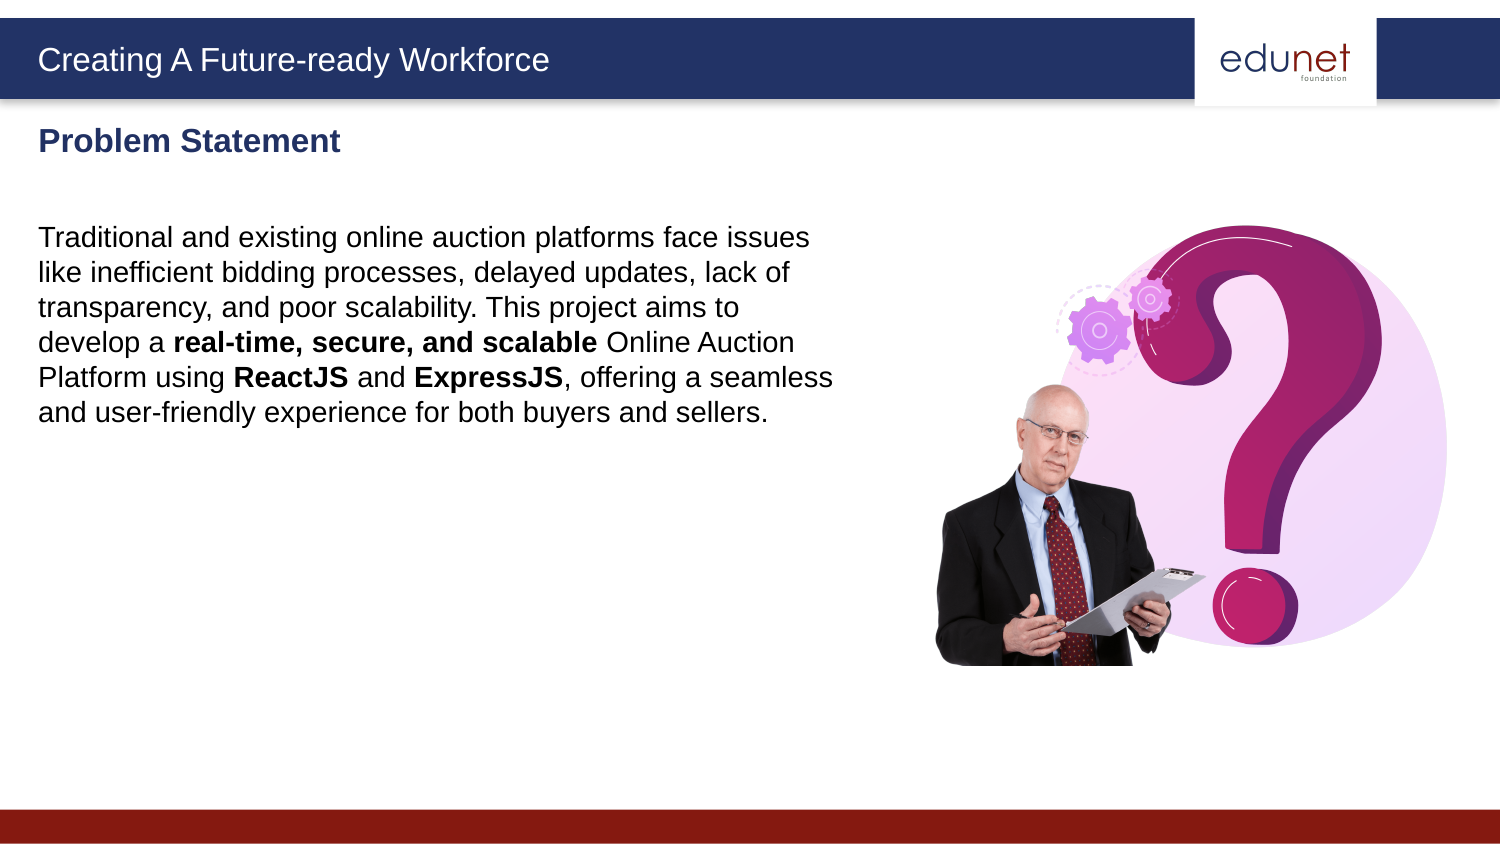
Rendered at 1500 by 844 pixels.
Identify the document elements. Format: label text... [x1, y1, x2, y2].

text_box Problem Statement [23, 112, 750, 167]
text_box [934, 211, 1459, 666]
text_box Traditional and existing online auction platforms face issues like inefficient bidding processes, delayed updates, lack of transparency, and poor scalability. This project aims to develop a real-time, secure, and scalable Online Auction Platform using ReactJS and ExpressJS, offering a seamless and user-friendly experience for both buyers and sellers. [23, 210, 854, 436]
picture [1215, 38, 1356, 86]
